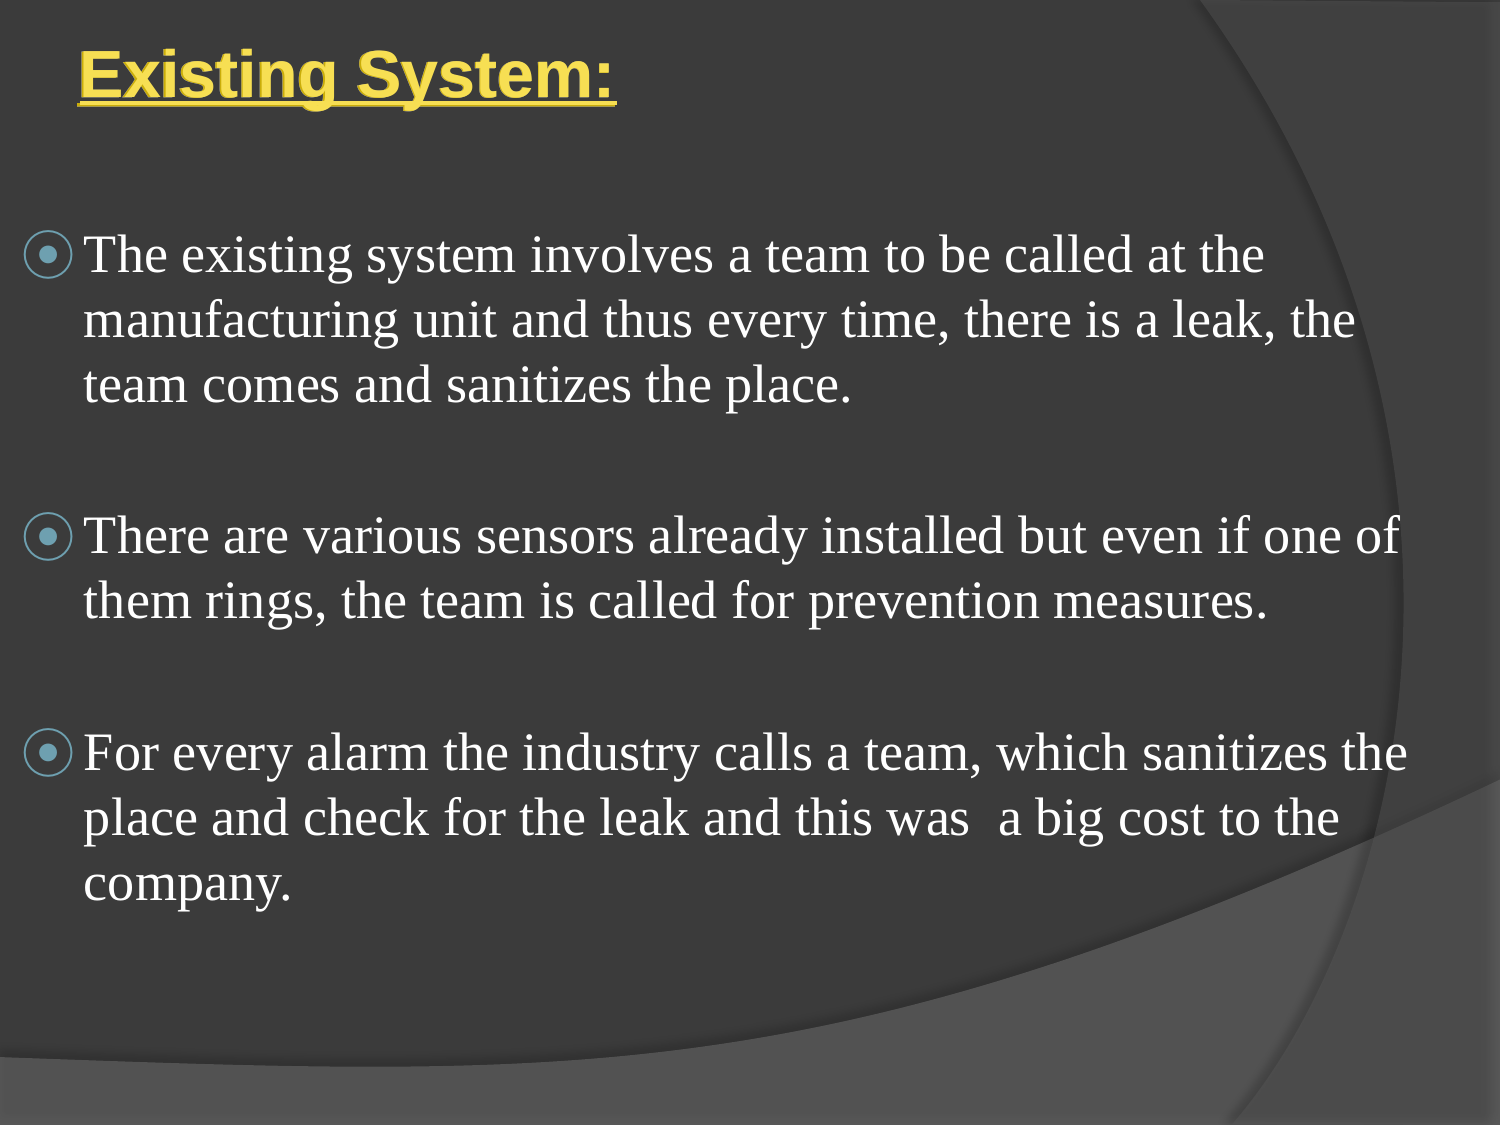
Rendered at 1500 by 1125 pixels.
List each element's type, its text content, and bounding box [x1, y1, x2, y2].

list The existing system involves a team to be called at the manufacturing unit and thus every time, there is a leak, the team comes and sanitizes the place. There are various sensors already installed but even if one of them rings, the team is called for prevention measures. For every alarm the industry calls a team, which sanitizes the place and check for the leak and this was a big cost to the company. [0, 210, 1428, 1008]
text_box Existing System: [64, 23, 637, 118]
